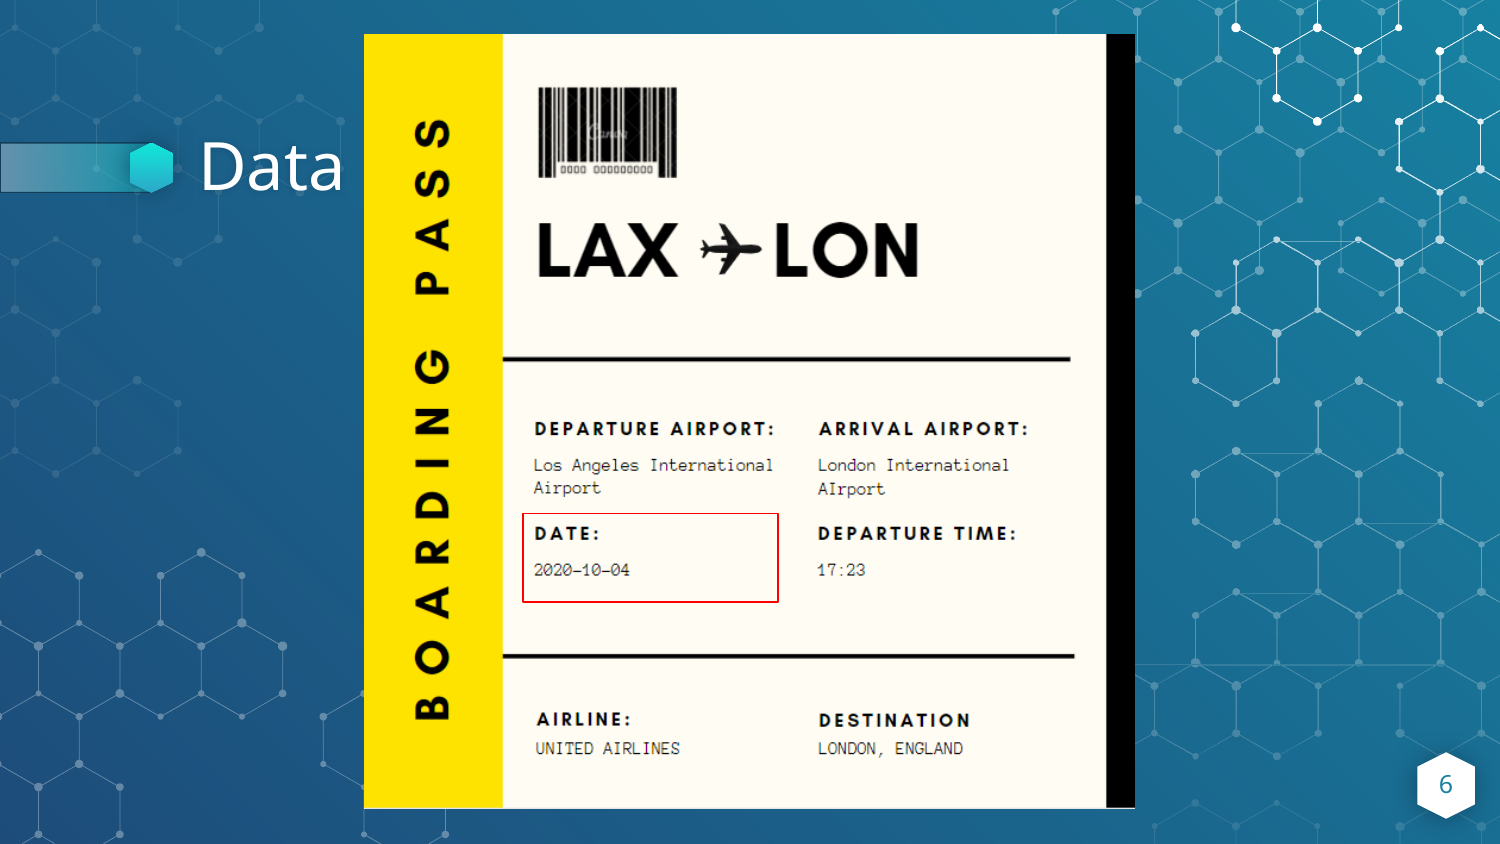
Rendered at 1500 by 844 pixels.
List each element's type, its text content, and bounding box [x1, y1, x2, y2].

picture [364, 34, 1136, 809]
title Data [1140, 140, 1302, 198]
title Data [198, 140, 359, 198]
slide_number ‹#› [1417, 752, 1475, 819]
